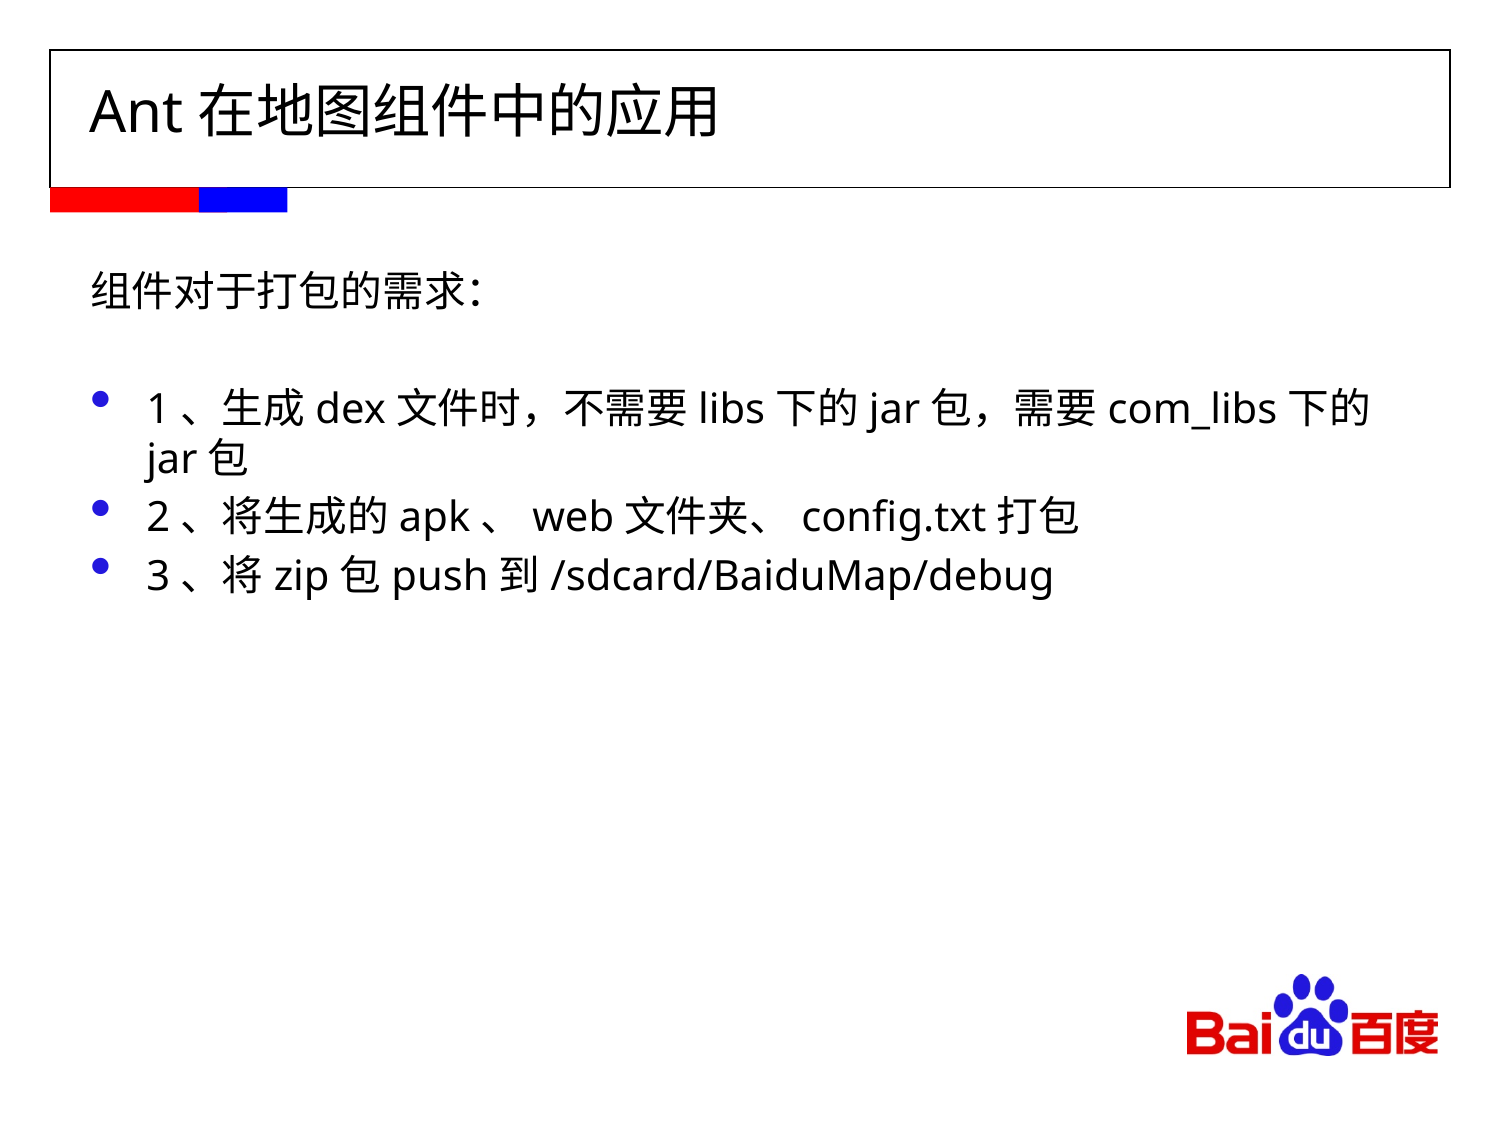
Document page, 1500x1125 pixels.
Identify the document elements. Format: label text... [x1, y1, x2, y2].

title Ant在地图组件中的应用 [75, 66, 1425, 173]
list 组件对于打包的需求： 1、生成dex文件时，不需要libs下的jar包，需要com_libs下的jar包 2、将生成的apk、web文件夹、config.txt打包 3、将zip包push到/sdcard/BaiduMap/debug [74, 257, 1426, 1001]
picture [1187, 974, 1438, 1056]
